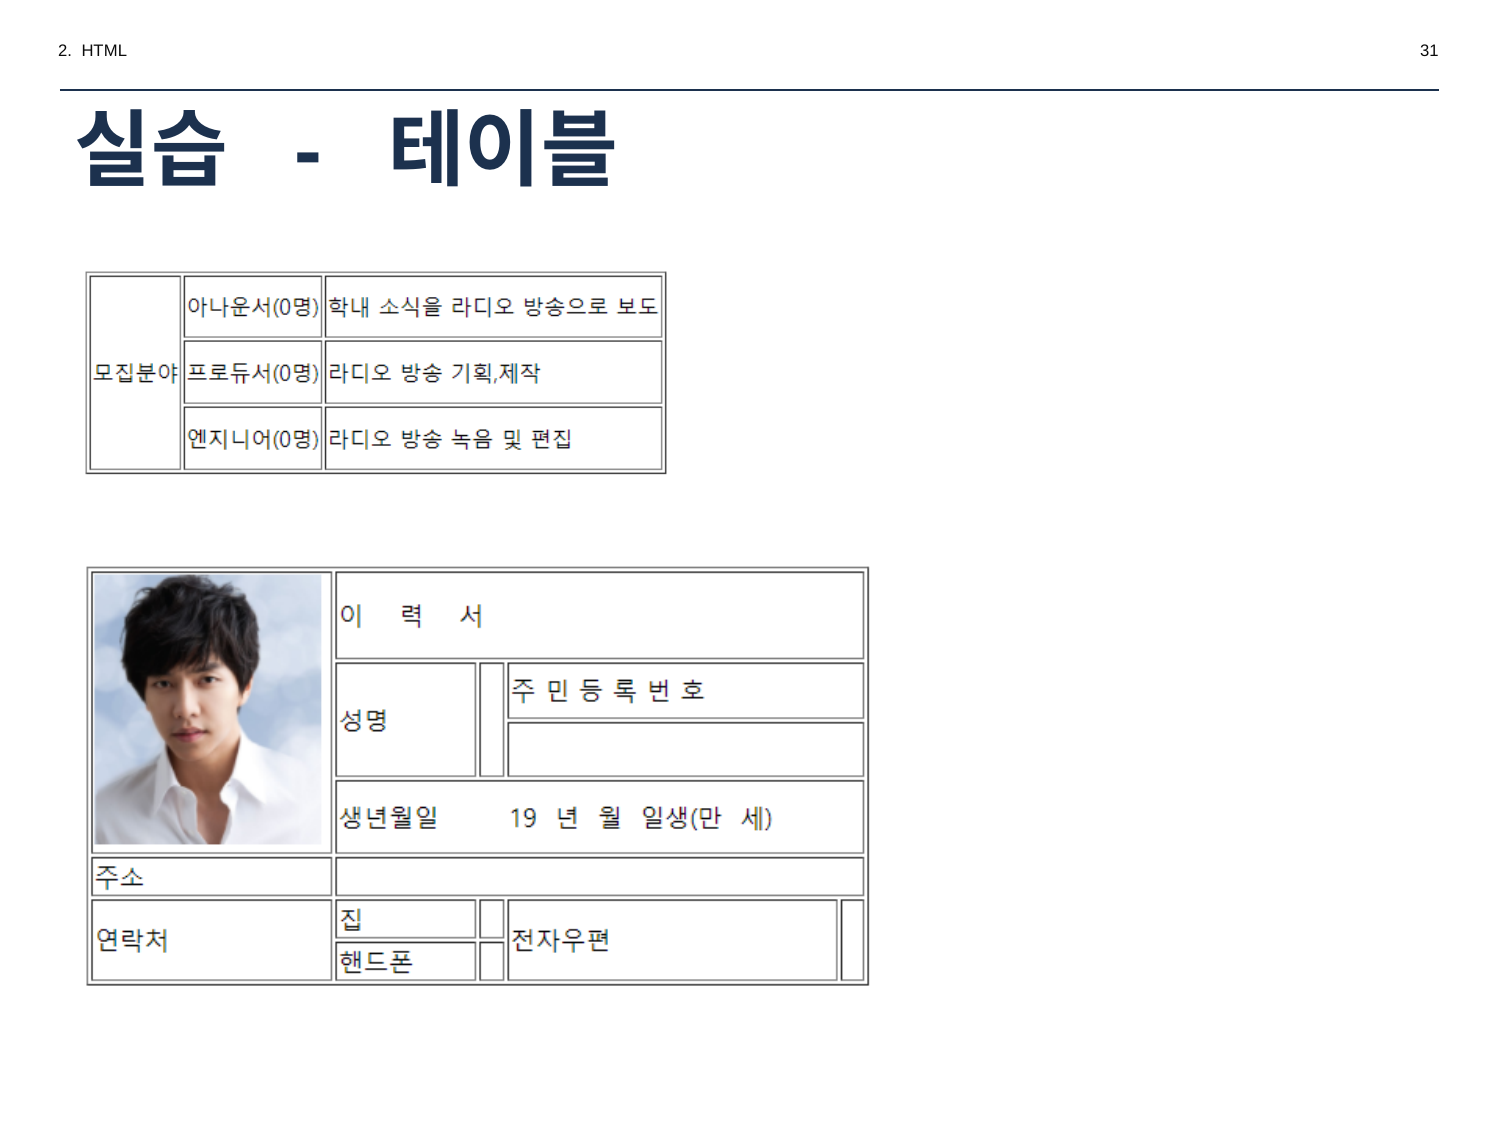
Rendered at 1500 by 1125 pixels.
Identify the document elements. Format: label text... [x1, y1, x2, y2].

text_box ‹#› [1193, 31, 1454, 67]
picture [79, 265, 681, 485]
title 실습 - 테이블 [59, 98, 1432, 194]
picture [79, 556, 888, 1000]
text_box 2. HTML [43, 31, 303, 67]
